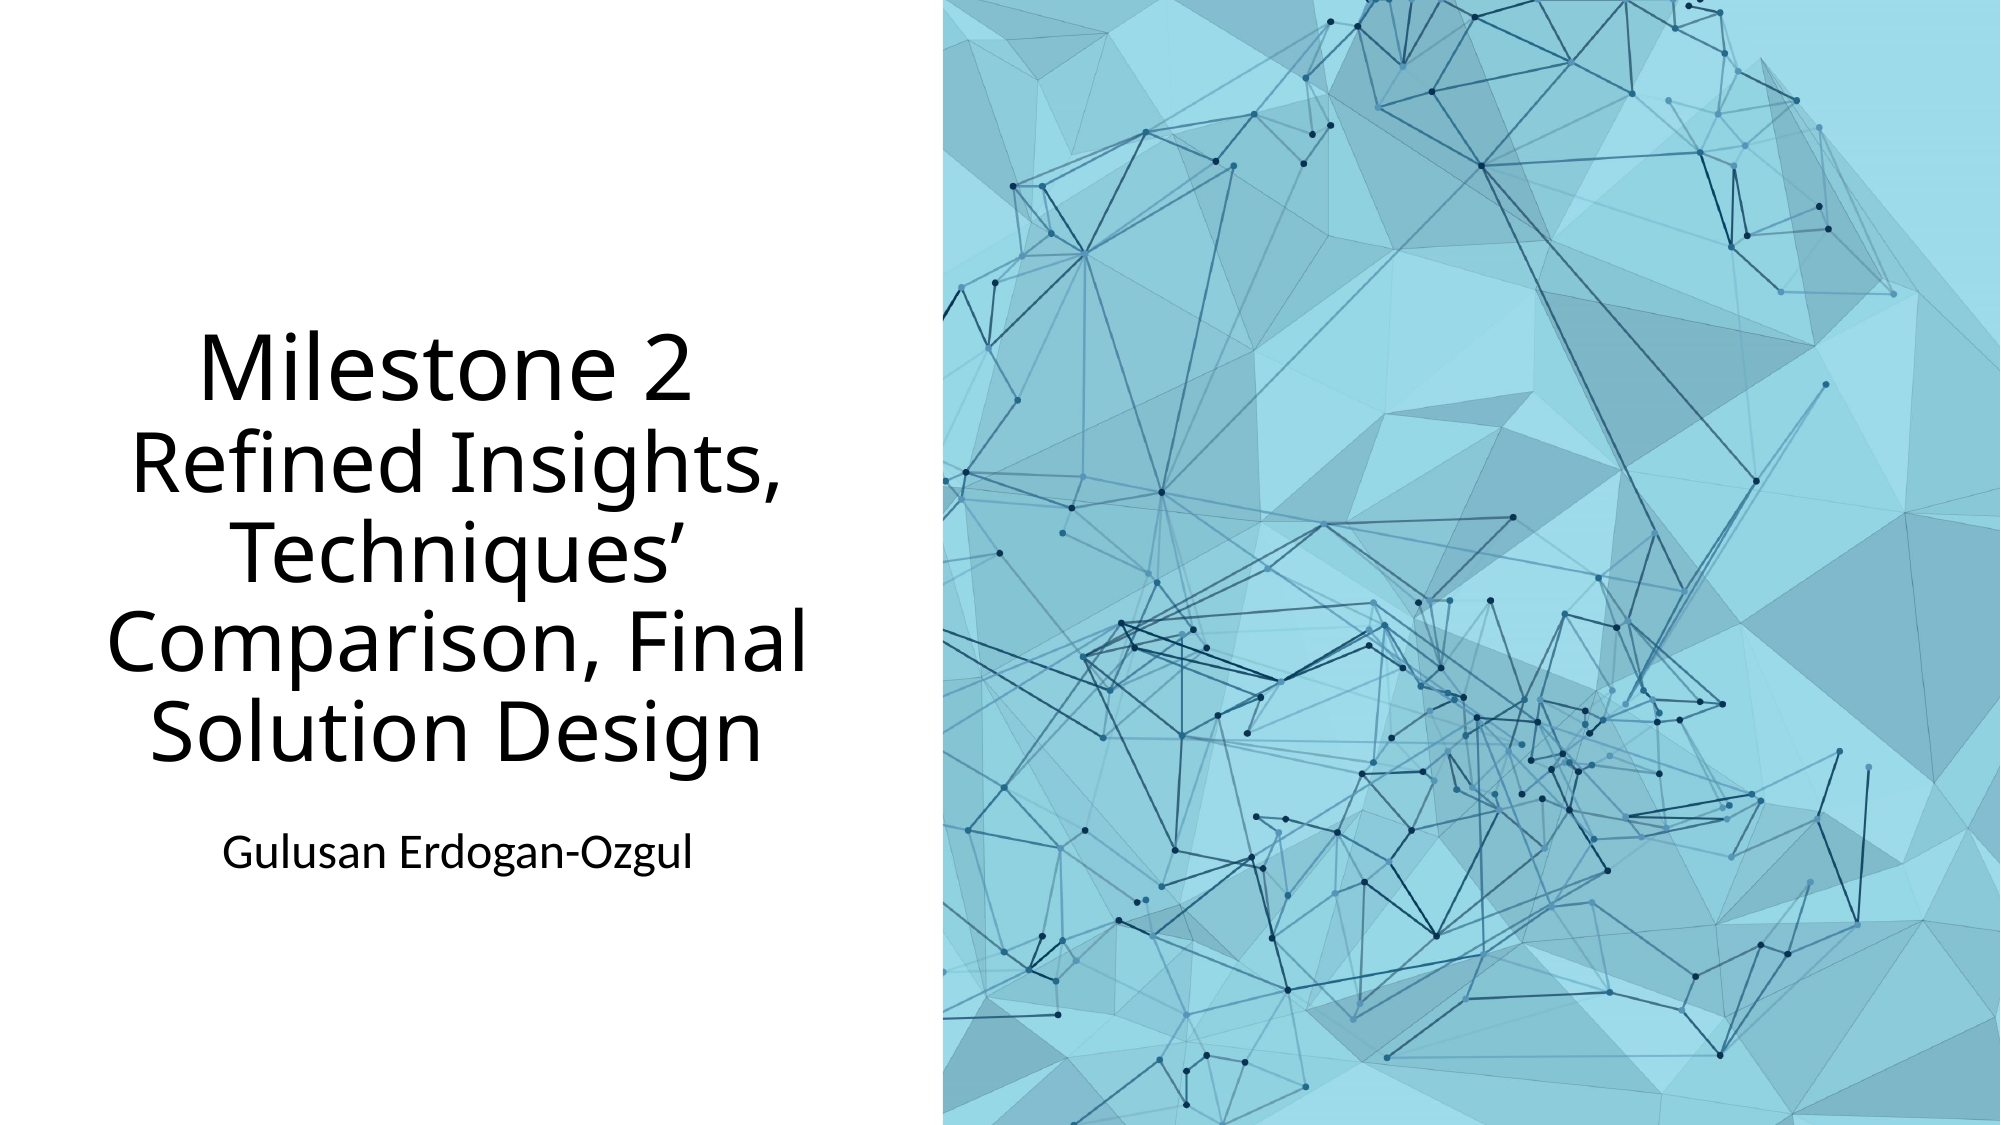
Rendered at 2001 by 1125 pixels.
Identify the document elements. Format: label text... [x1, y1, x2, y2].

subtitle Gulusan Erdogan-Ozgul [88, 818, 827, 1035]
picture [942, 0, 2000, 1125]
title Milestone 2 Refined Insights, Techniques’ Comparison, Final Solution Design [88, 88, 827, 788]
